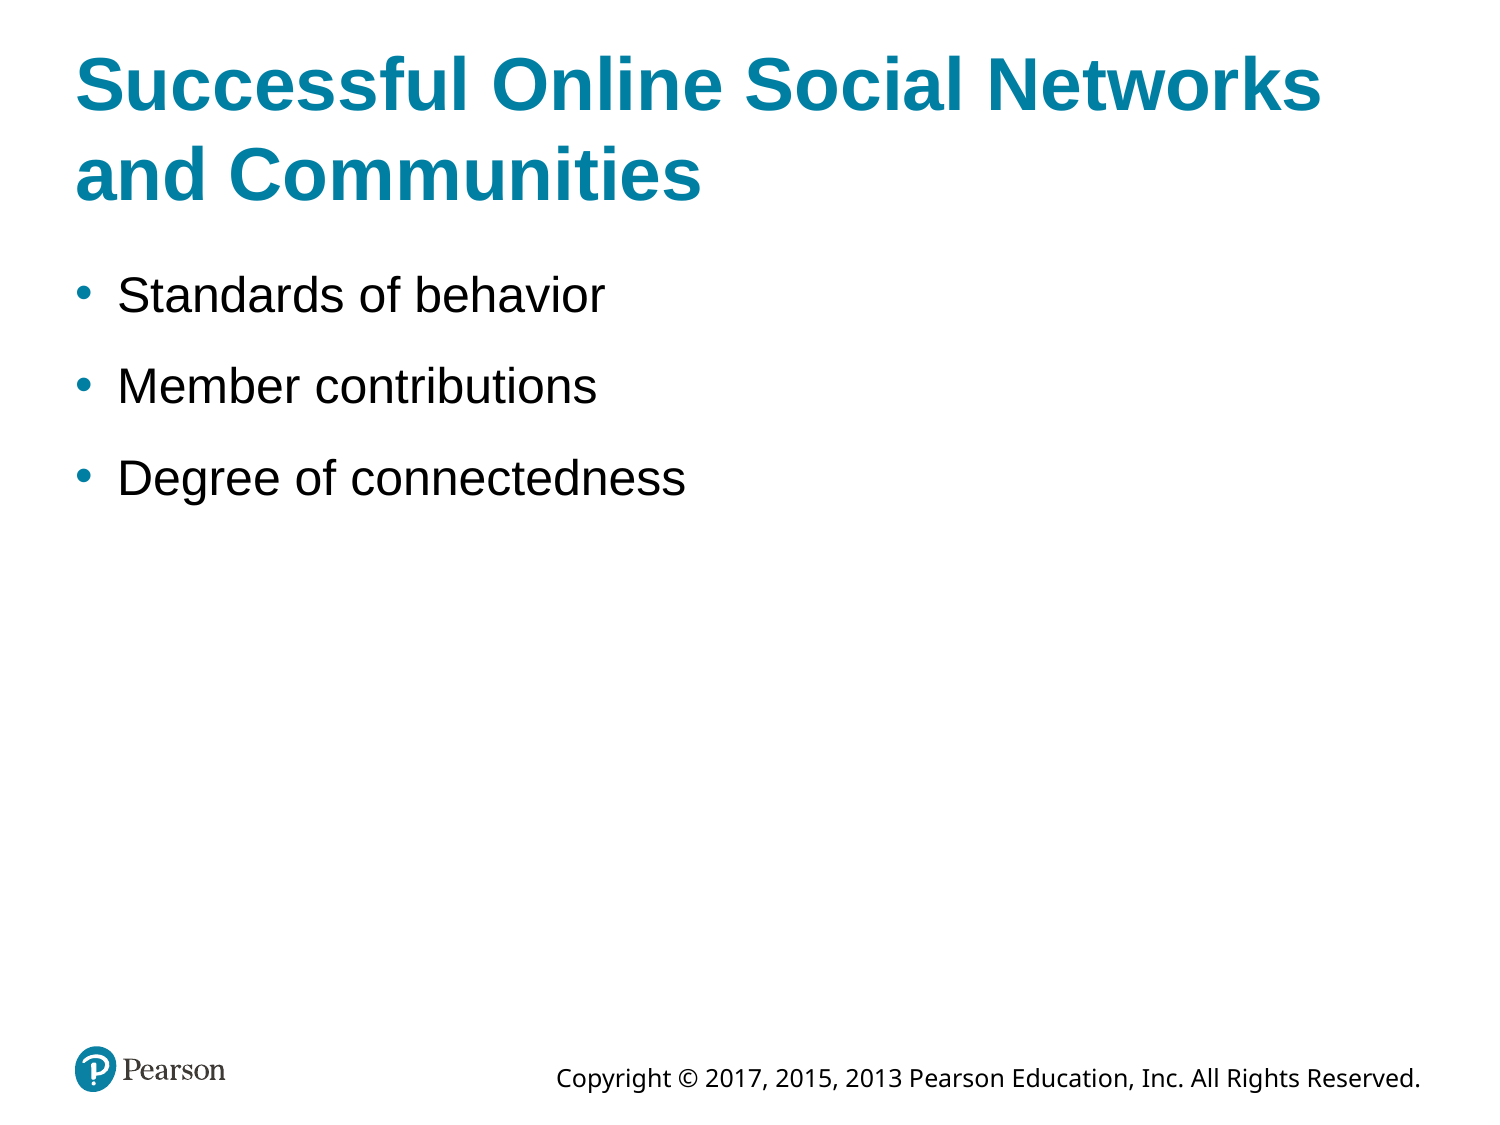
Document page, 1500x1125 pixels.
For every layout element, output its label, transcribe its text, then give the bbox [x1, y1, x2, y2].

list Standards of behavior Member contributions Degree of connectedness [75, 262, 1425, 1005]
title Successful Online Social Networks and Communities [75, 35, 1425, 216]
